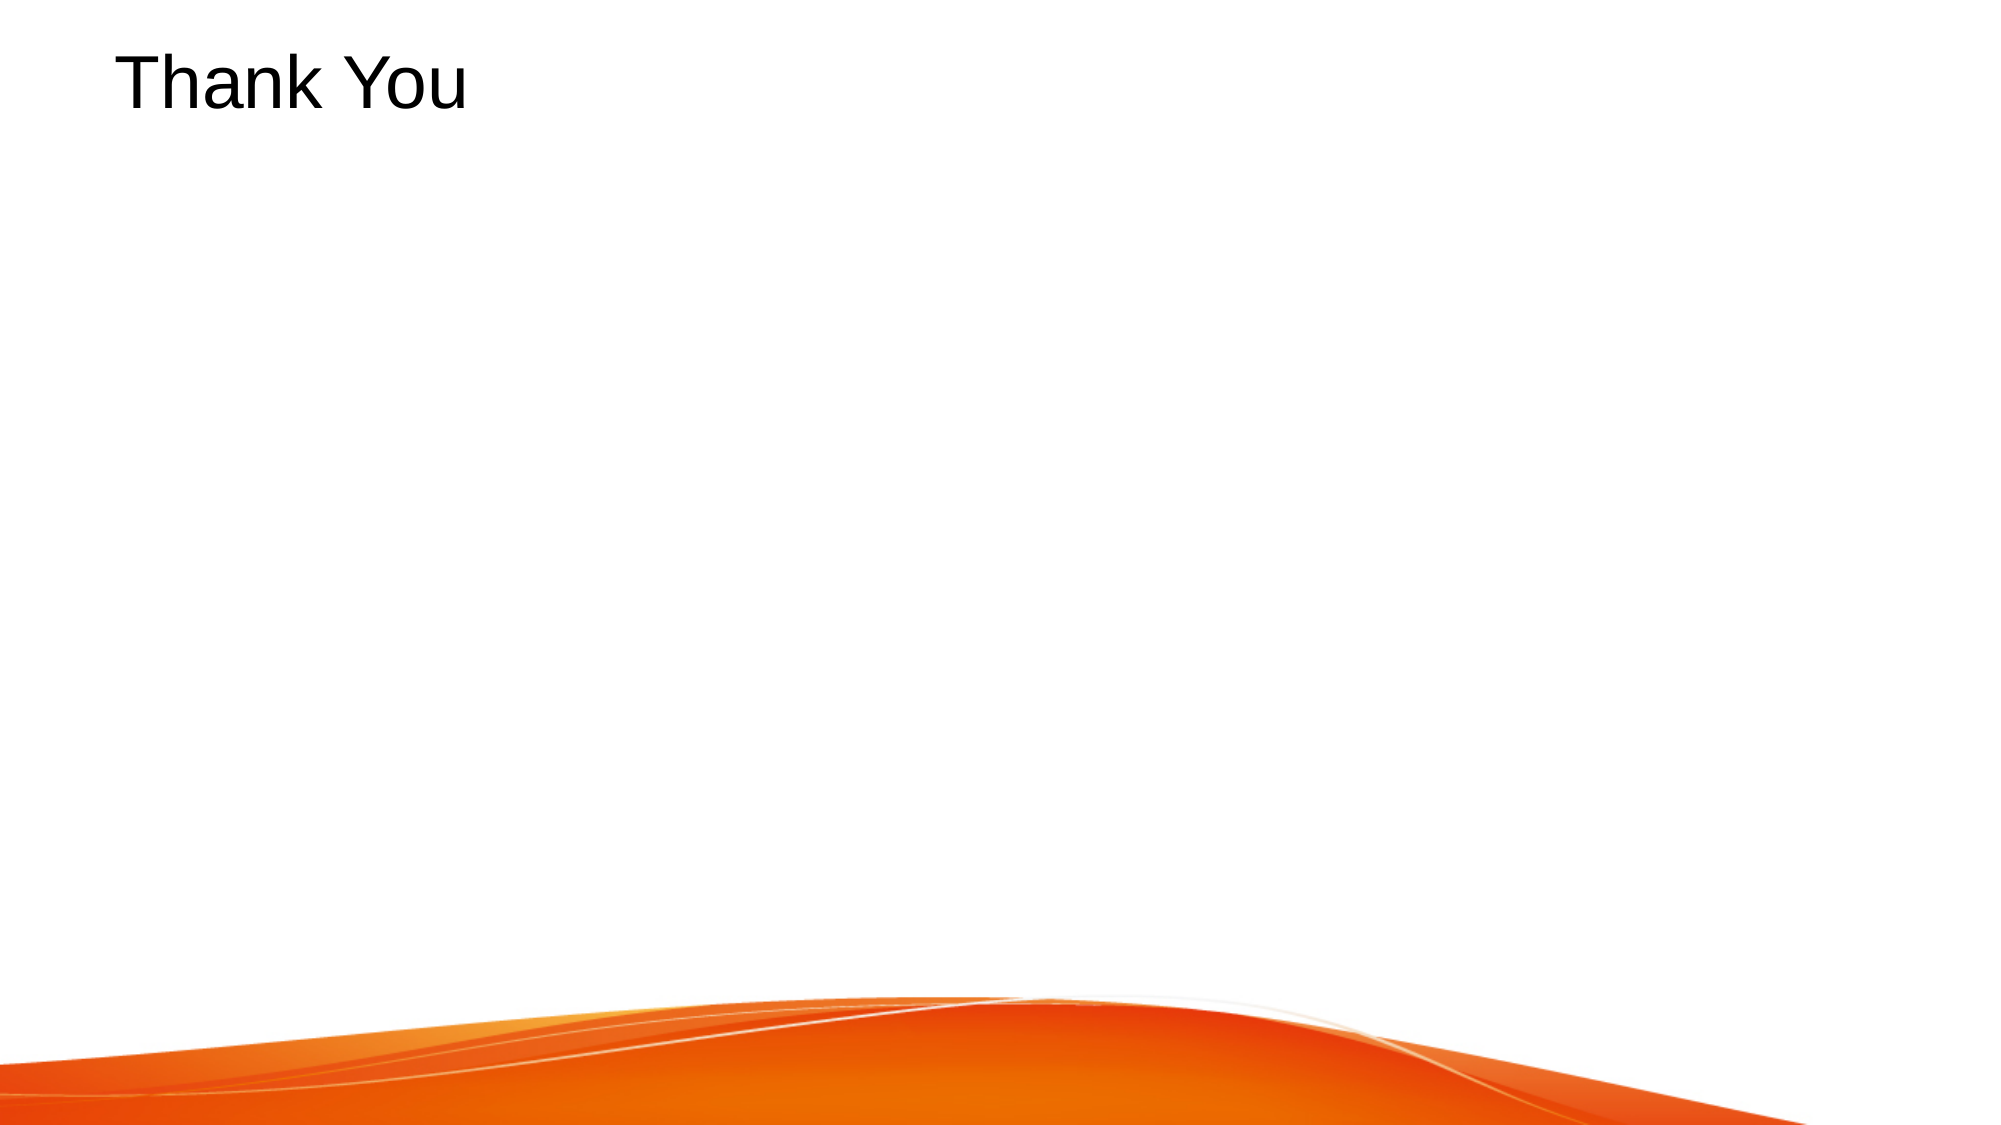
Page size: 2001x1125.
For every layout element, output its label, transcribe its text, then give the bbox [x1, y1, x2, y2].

title Thank You [99, 30, 1901, 127]
picture [0, 0, 2000, 1125]
